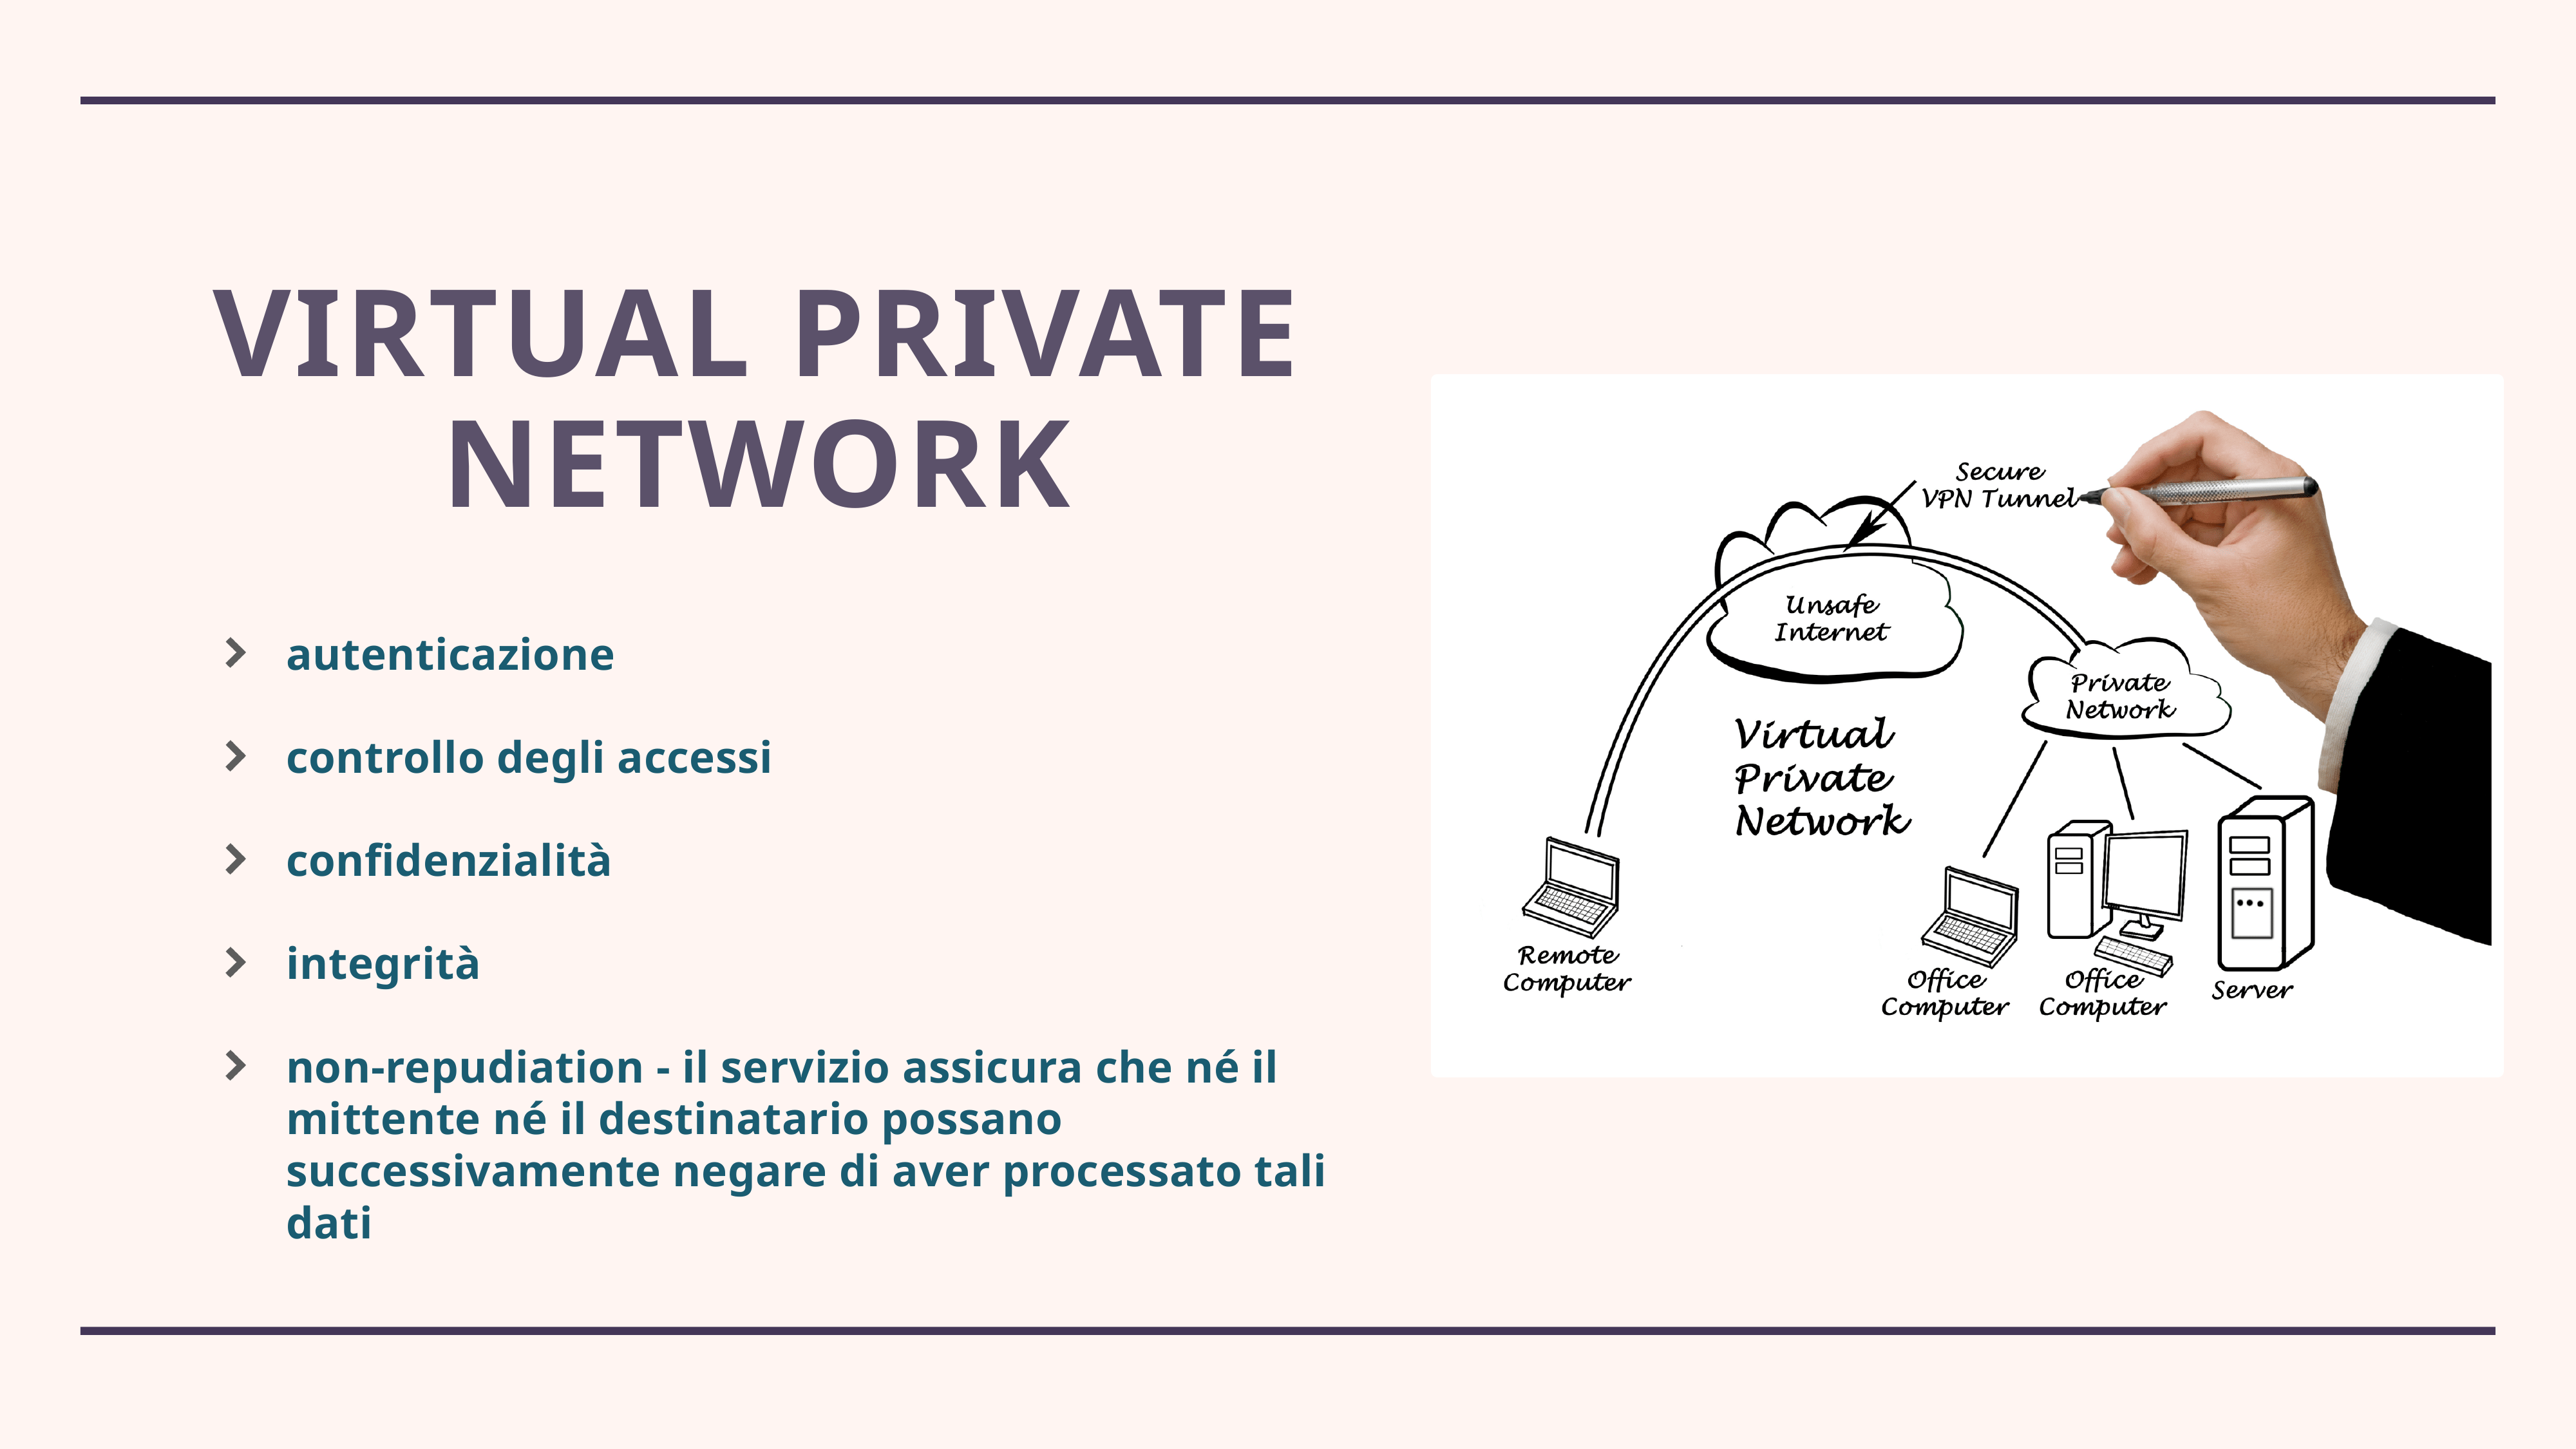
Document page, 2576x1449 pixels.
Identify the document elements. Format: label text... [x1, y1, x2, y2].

picture [225, 637, 246, 668]
picture [225, 1050, 246, 1081]
list autenticazione controllo degli accessi confidenzialità integrità non-repudiation - il servizio assicura che né il mittente né il destinatario possano successivamente negare di aver processato tali dati [220, 621, 1380, 1303]
picture [1443, 386, 2492, 1066]
picture [225, 740, 246, 772]
picture [225, 947, 246, 978]
title Virtual Private Network [133, 106, 1379, 539]
picture [225, 843, 246, 875]
